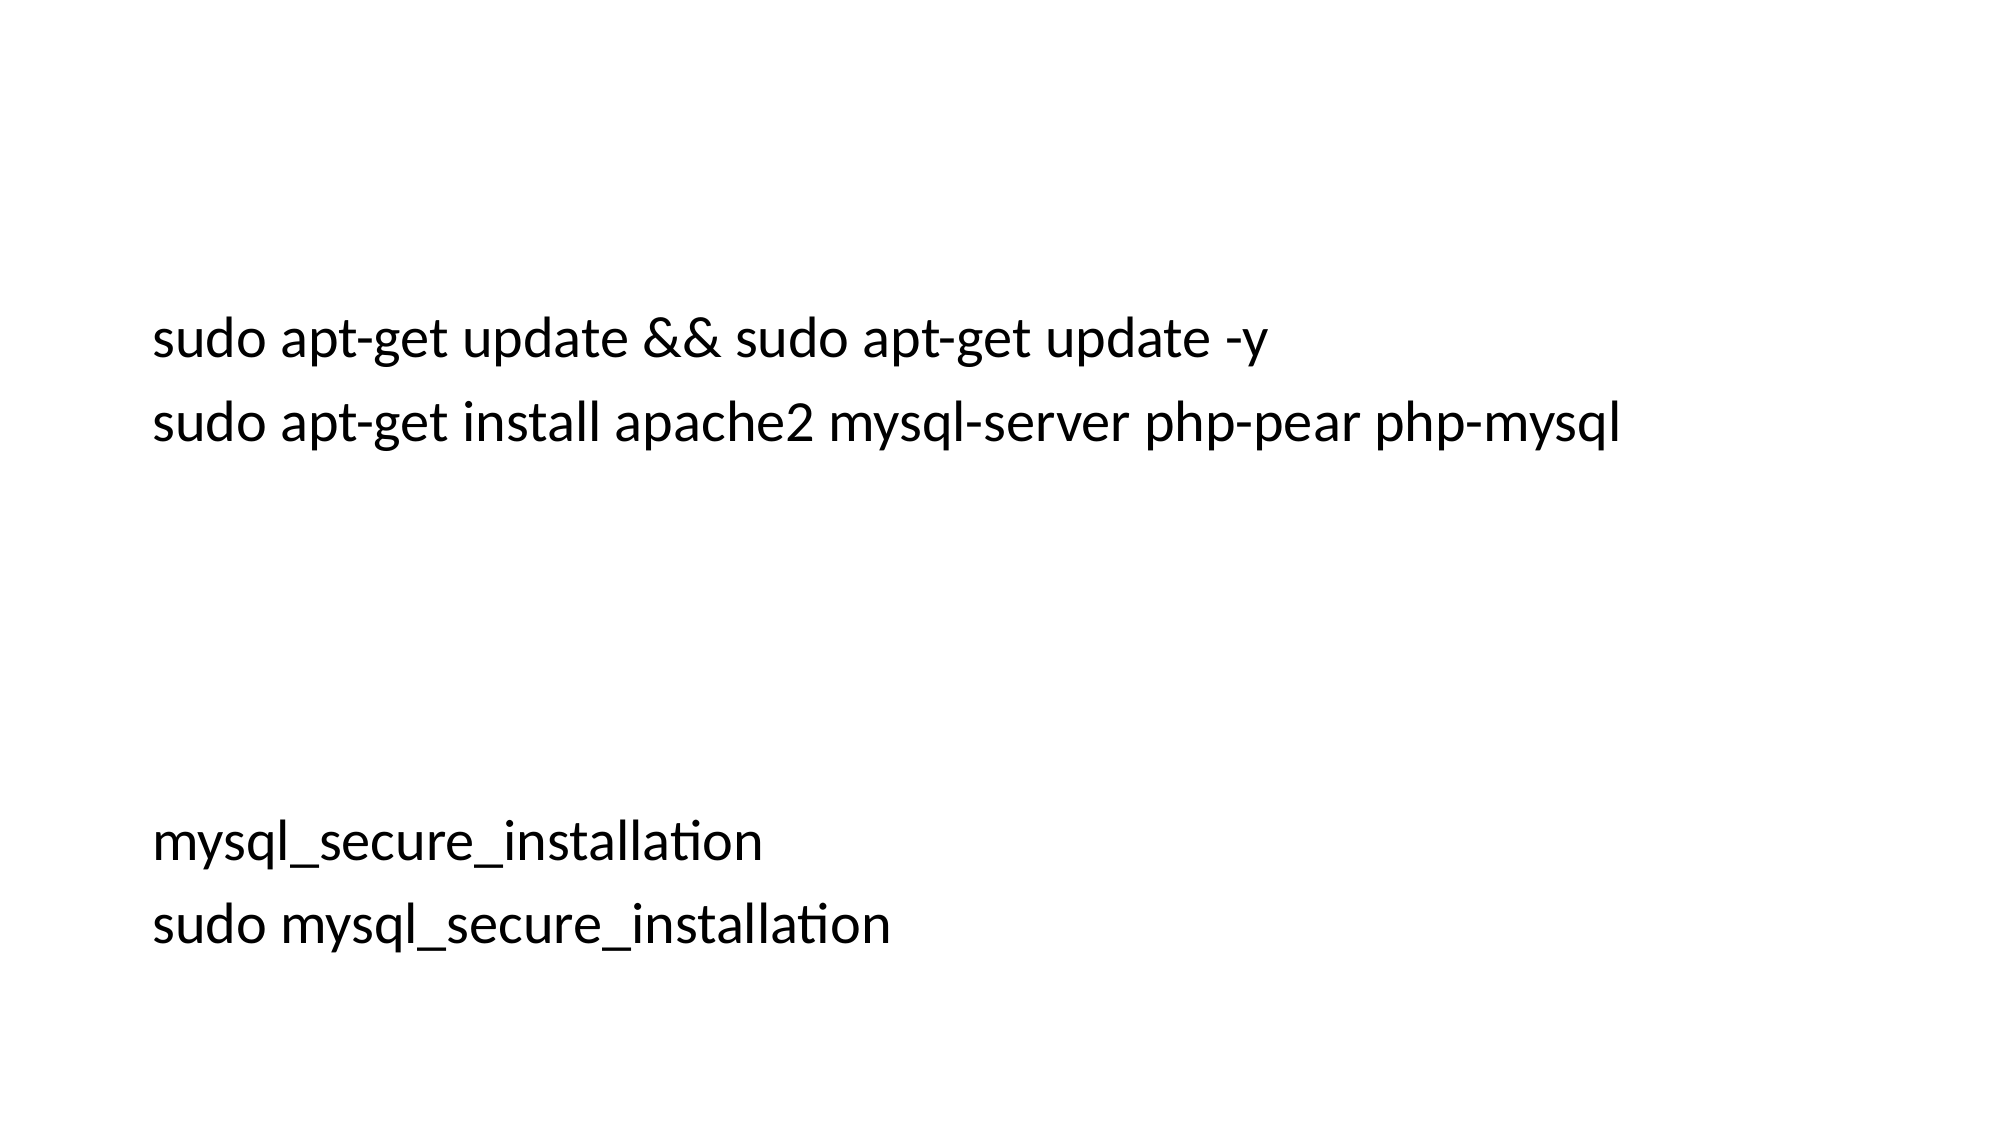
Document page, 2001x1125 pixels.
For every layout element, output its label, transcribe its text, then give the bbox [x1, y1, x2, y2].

list sudo apt-get update && sudo apt-get update -y sudo apt-get install apache2 mysql-server php-pear php-mysql mysql_secure_installation sudo mysql_secure_installation [137, 299, 1863, 1014]
